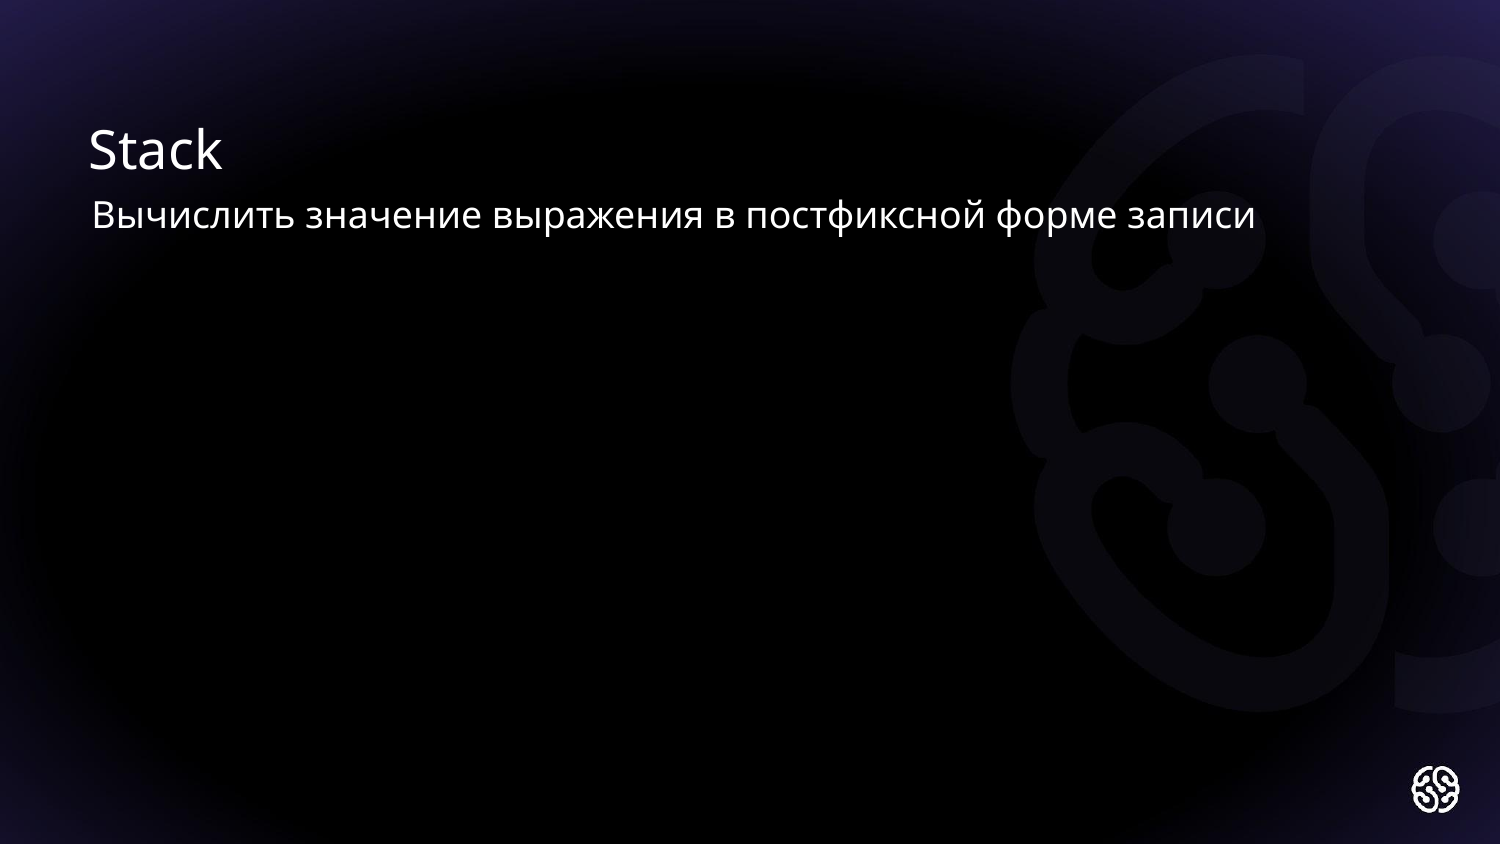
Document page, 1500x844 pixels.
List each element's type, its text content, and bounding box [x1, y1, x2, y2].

picture [0, 0, 1500, 844]
text_box Вычислить значение выражения в постфиксной форме записи [91, 177, 1409, 326]
subtitle Stack [88, 0, 1412, 399]
